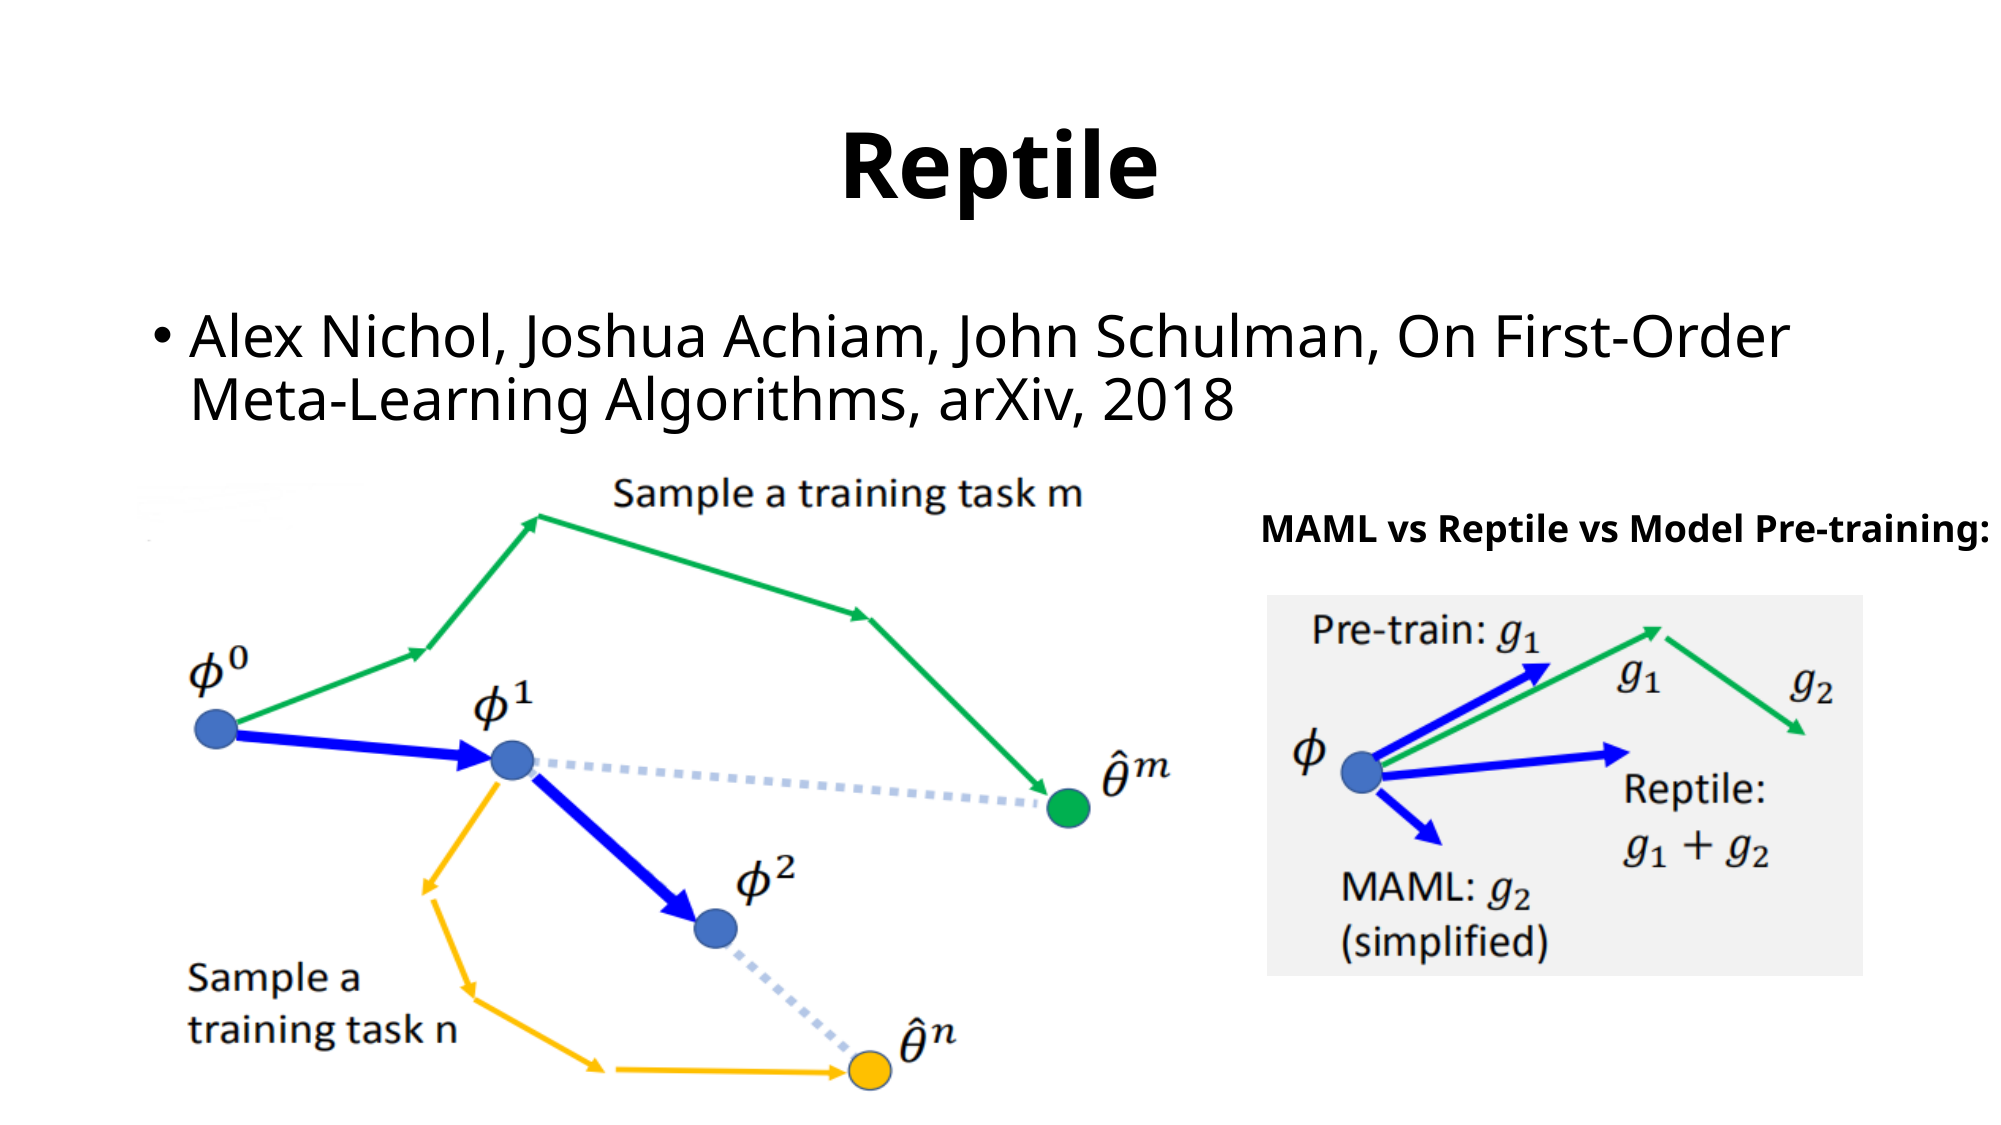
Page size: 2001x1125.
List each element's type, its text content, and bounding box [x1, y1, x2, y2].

title Reptile [137, 59, 1863, 278]
picture [137, 449, 1181, 1098]
list Alex Nichol, Joshua Achiam, John Schulman, On First-Order Meta-Learning Algorithms, arXiv, 2018 [137, 299, 1863, 1014]
picture [1267, 595, 1863, 976]
text_box MAML vs Reptile vs Model Pre-training: [1245, 497, 2000, 558]
